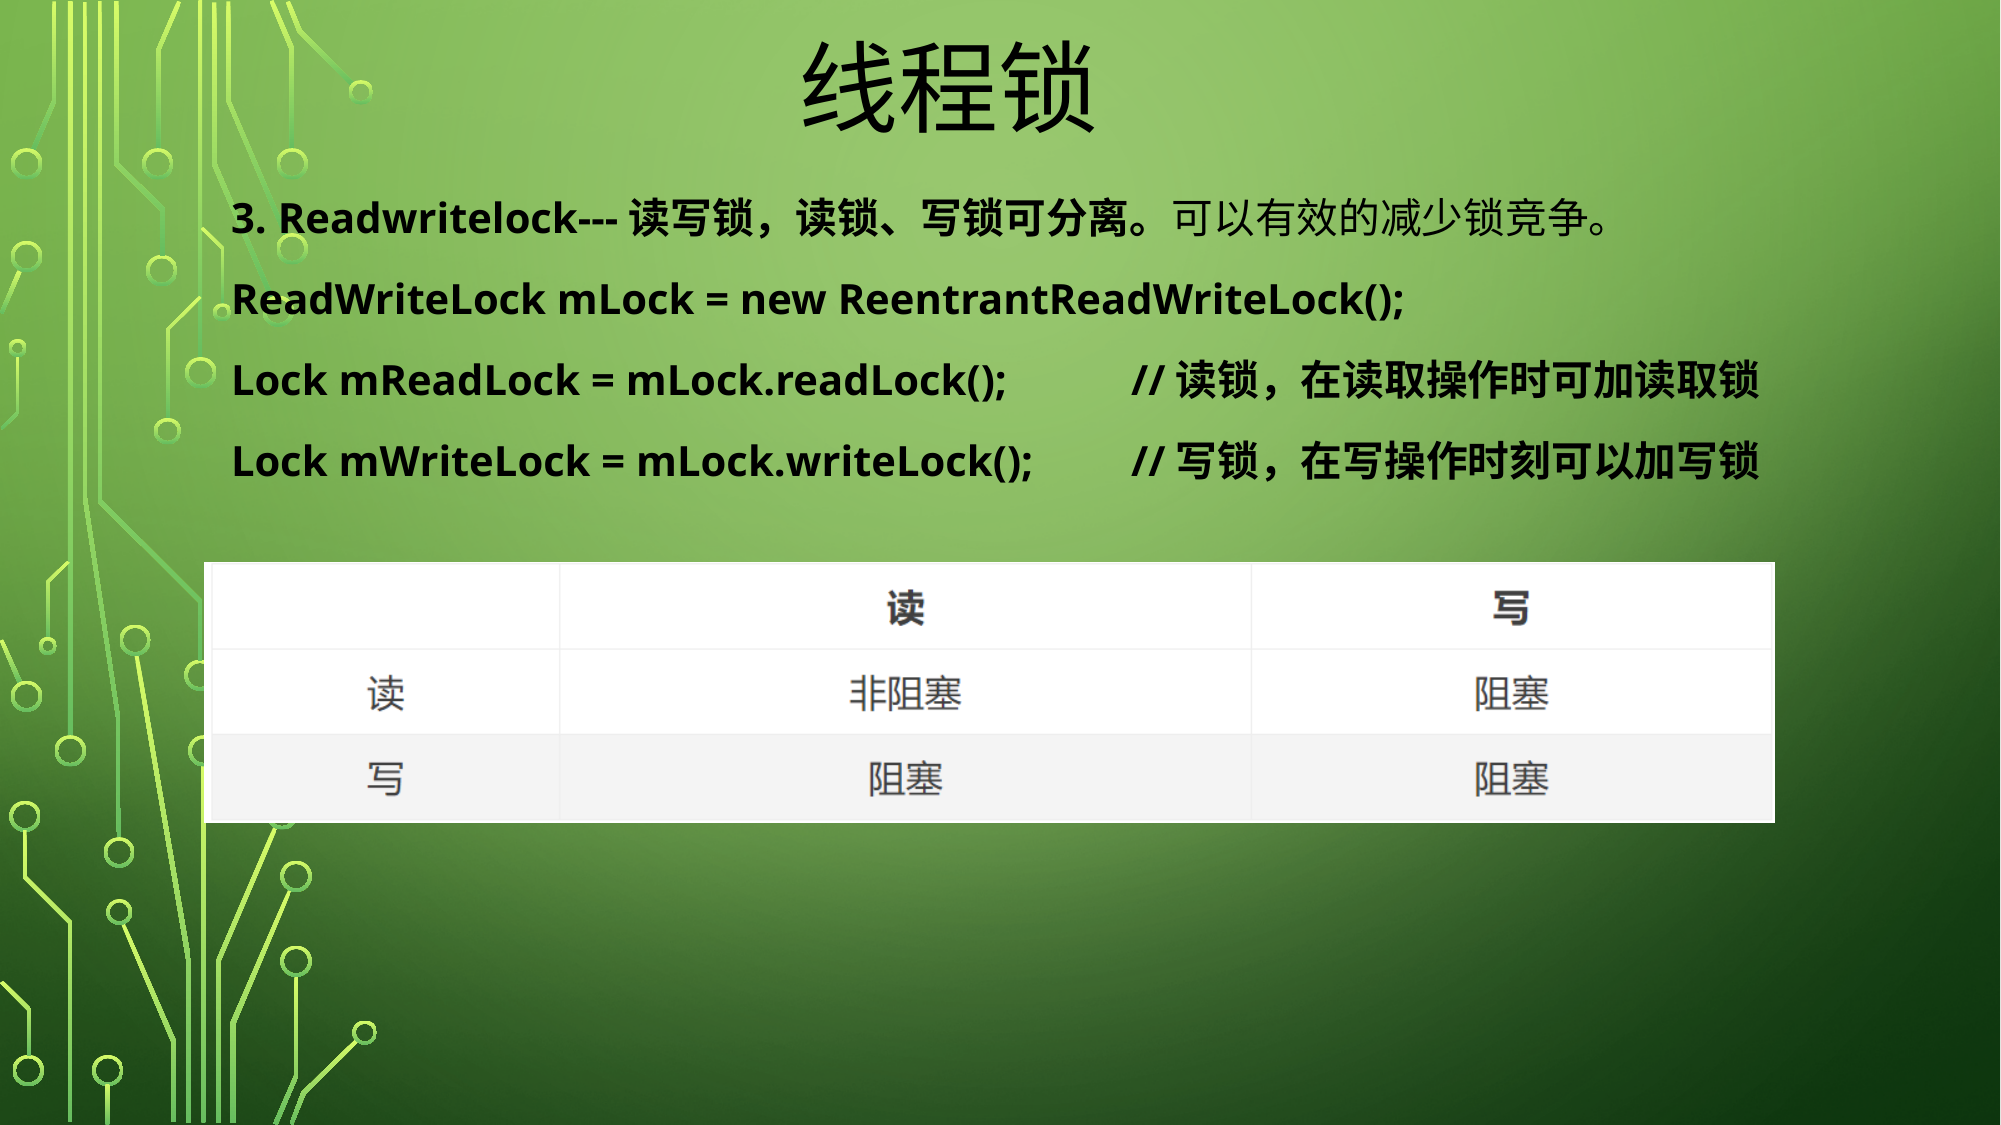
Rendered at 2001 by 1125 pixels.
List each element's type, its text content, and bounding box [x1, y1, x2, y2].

title 线程锁 [227, 26, 1670, 155]
subtitle 3. Readwritelock---读写锁，读锁、写锁可分离。可以有效的减少锁竞争。 ReadWriteLock mLock = new ReentrantReadWriteLock(); Lock mReadLock = mLock.readLock(); //读锁，在读取操作时可加读取锁 Lock mWriteLock = mLock.writeLock(); //写锁，在写操作时刻可以加写锁 [66, 174, 1914, 1099]
picture [204, 562, 1776, 823]
